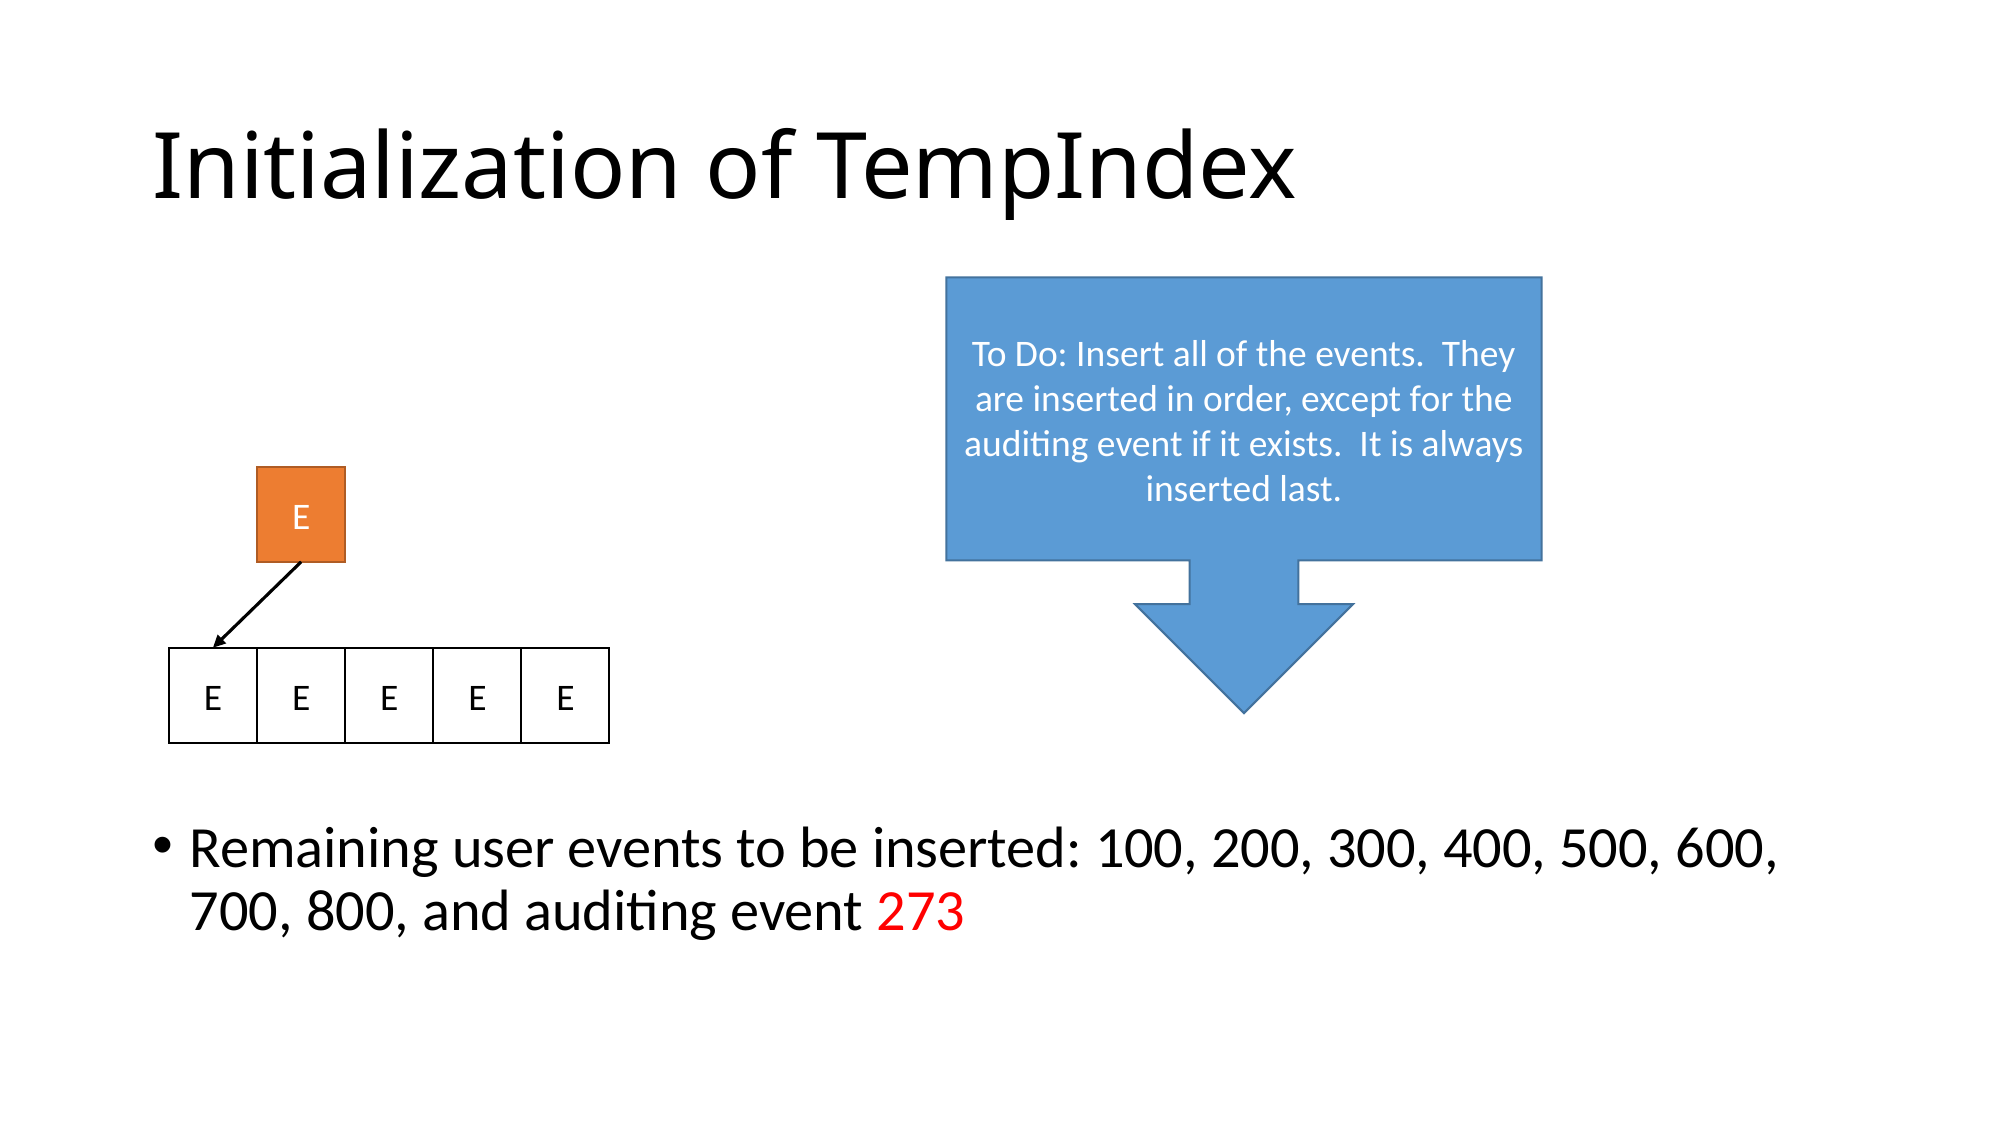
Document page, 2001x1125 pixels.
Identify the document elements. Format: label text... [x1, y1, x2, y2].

list Remaining user events to be inserted: 100, 200, 300, 400, 500, 600, 700, 800, and auditing event 273 [137, 299, 1863, 1014]
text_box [169, 647, 610, 743]
text_box To Do: Insert all of the events. They are inserted in order, except for the auditing event if it exists. It is always inserted last. [945, 276, 1543, 715]
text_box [212, 561, 302, 648]
title Initialization of TempIndex [137, 59, 1863, 278]
